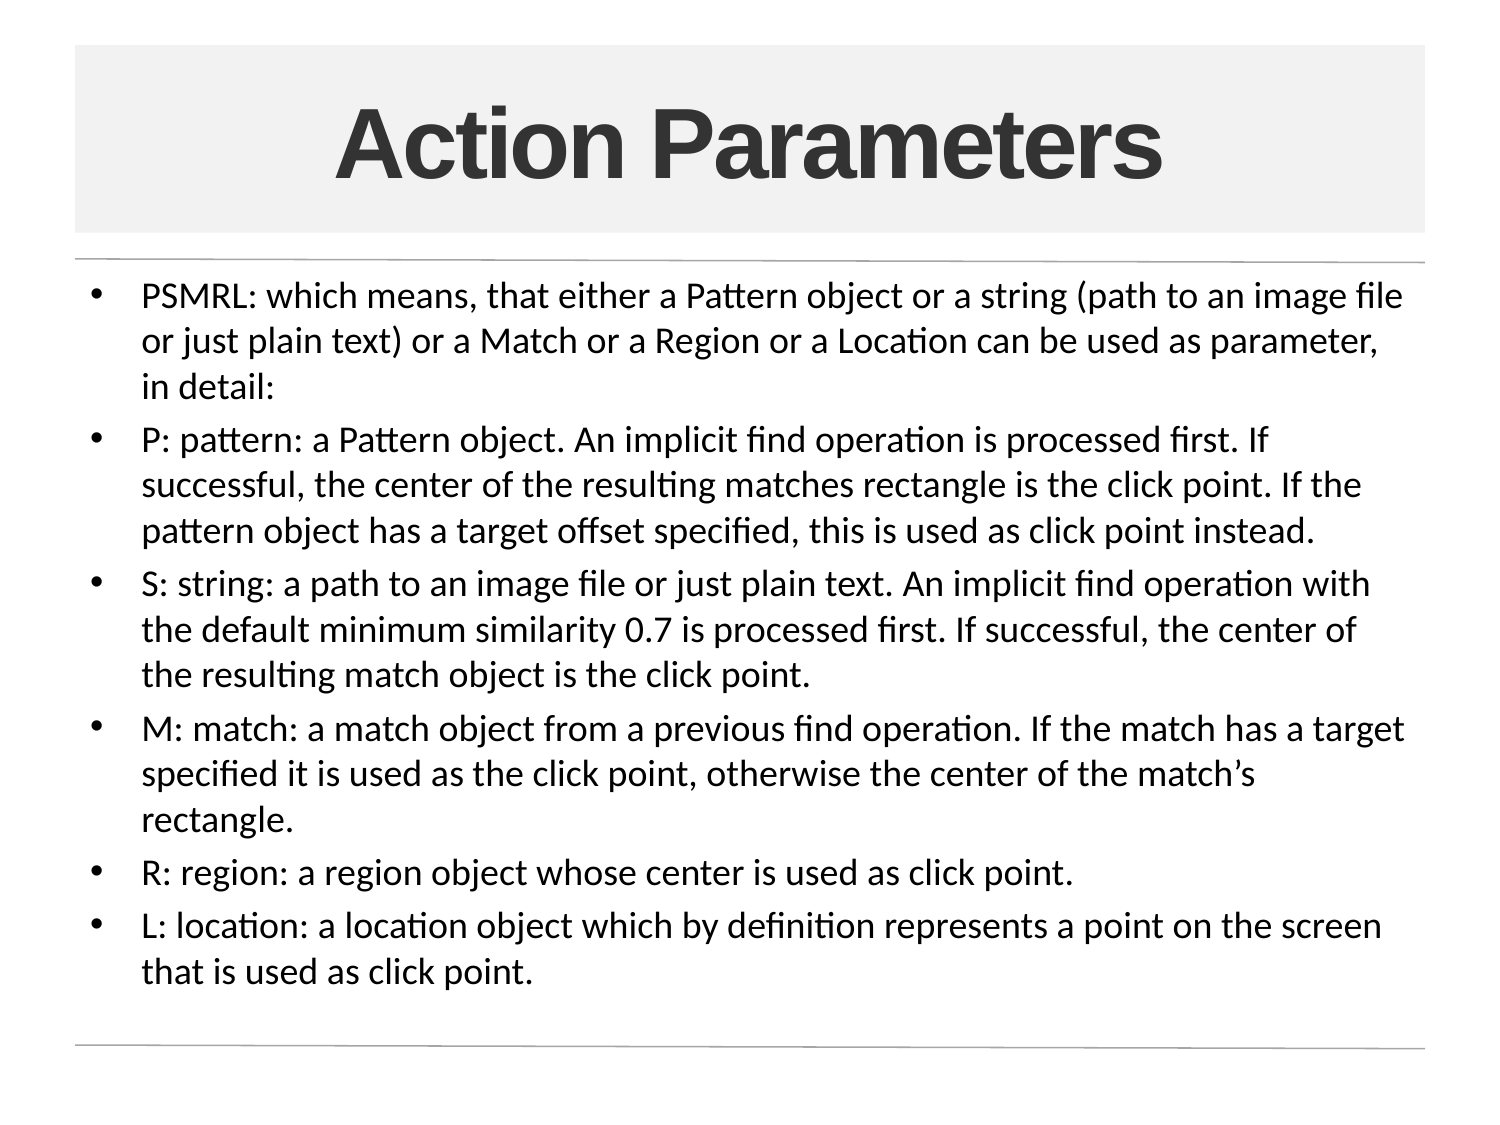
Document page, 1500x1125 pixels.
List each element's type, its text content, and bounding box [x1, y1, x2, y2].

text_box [74, 1044, 1426, 1049]
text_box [74, 258, 1426, 263]
list PSMRL: which means, that either a Pattern object or a string (path to an image file or just plain text) or a Match or a Region or a Location can be used as parameter, in detail: P: pattern: a Pattern object. An implicit find operation is processed first. If successful, the center of the resulting matches rectangle is the click point. If the pattern object has a target offset specified, this is used as click point instead. S: string: a path to an image file or just plain text. An implicit find operation with the default minimum similarity 0.7 is processed first. If successful, the center of the resulting match object is the click point. M: match: a match object from a previous find operation. If the match has a target specified it is used as the click point, otherwise the center of the match’s rectangle. R: region: a region object whose center is used as click point. L: location: a location object which by definition represents a point on the screen that is used as click point. [75, 269, 1425, 1005]
title Action Parameters [75, 45, 1425, 233]
